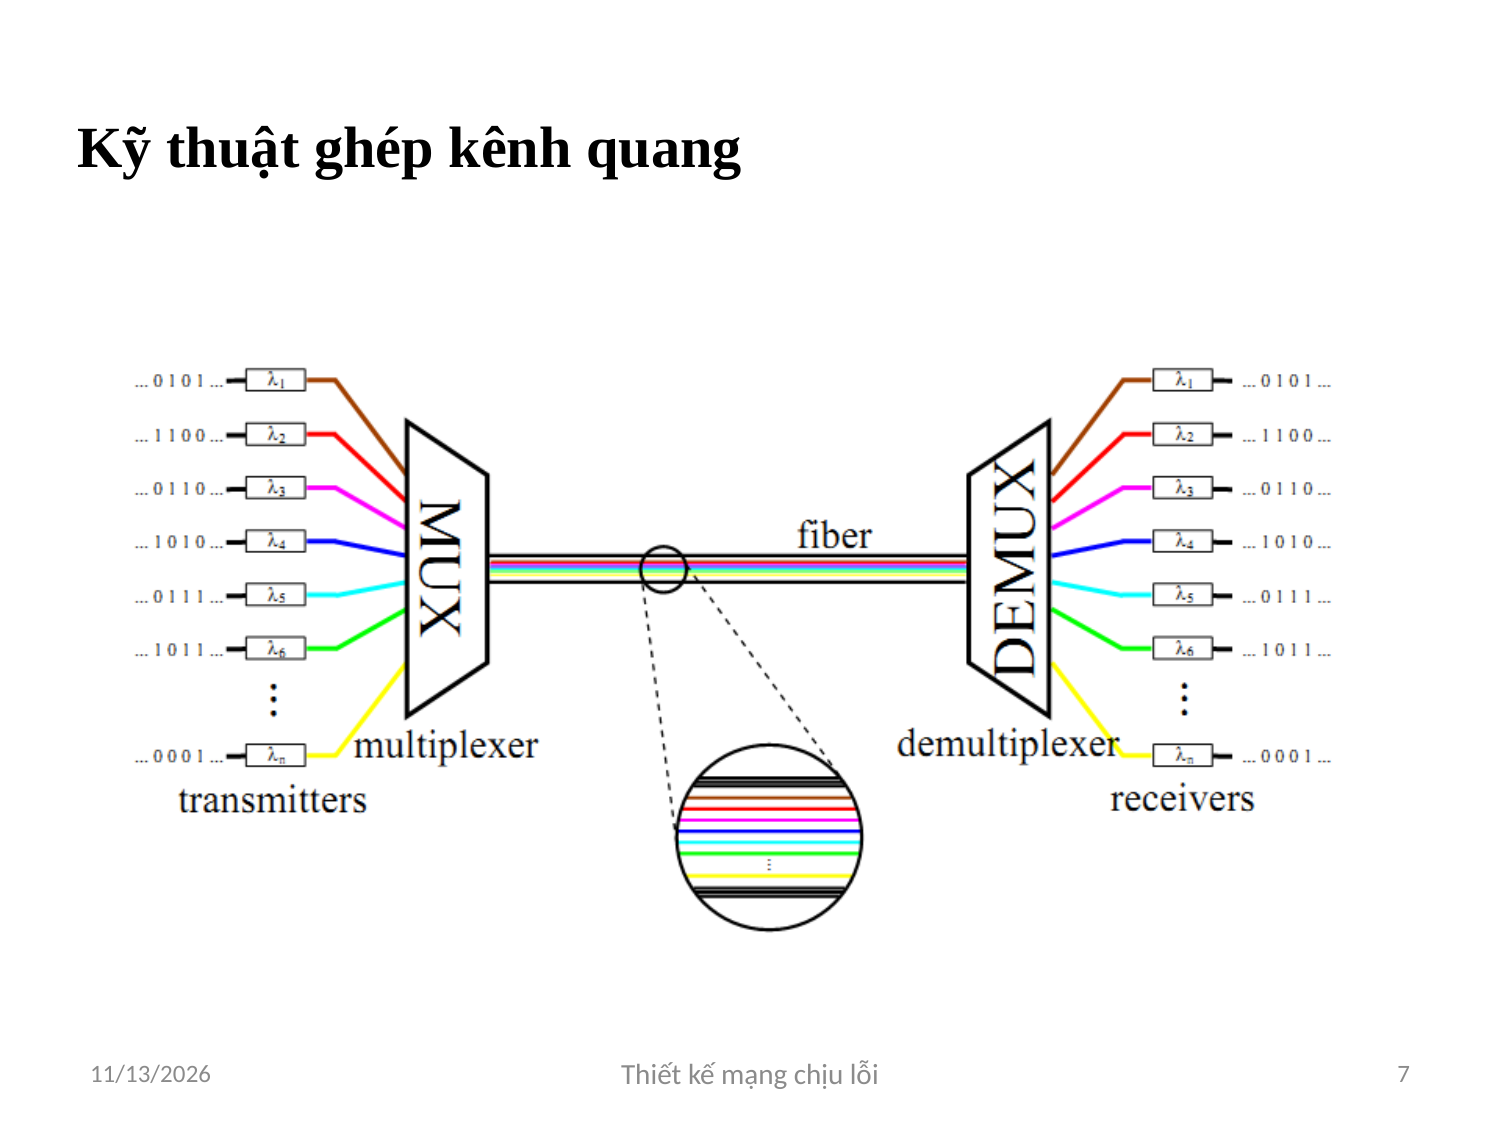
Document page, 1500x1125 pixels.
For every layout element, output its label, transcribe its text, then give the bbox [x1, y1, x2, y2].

slide_number 7 [1074, 1042, 1425, 1103]
picture [116, 312, 1342, 944]
title Kỹ thuật ghép kênh quang [62, 50, 1495, 238]
footer Thiết kế mạng chịu lỗi [512, 1042, 988, 1103]
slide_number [75, 1042, 425, 1103]
